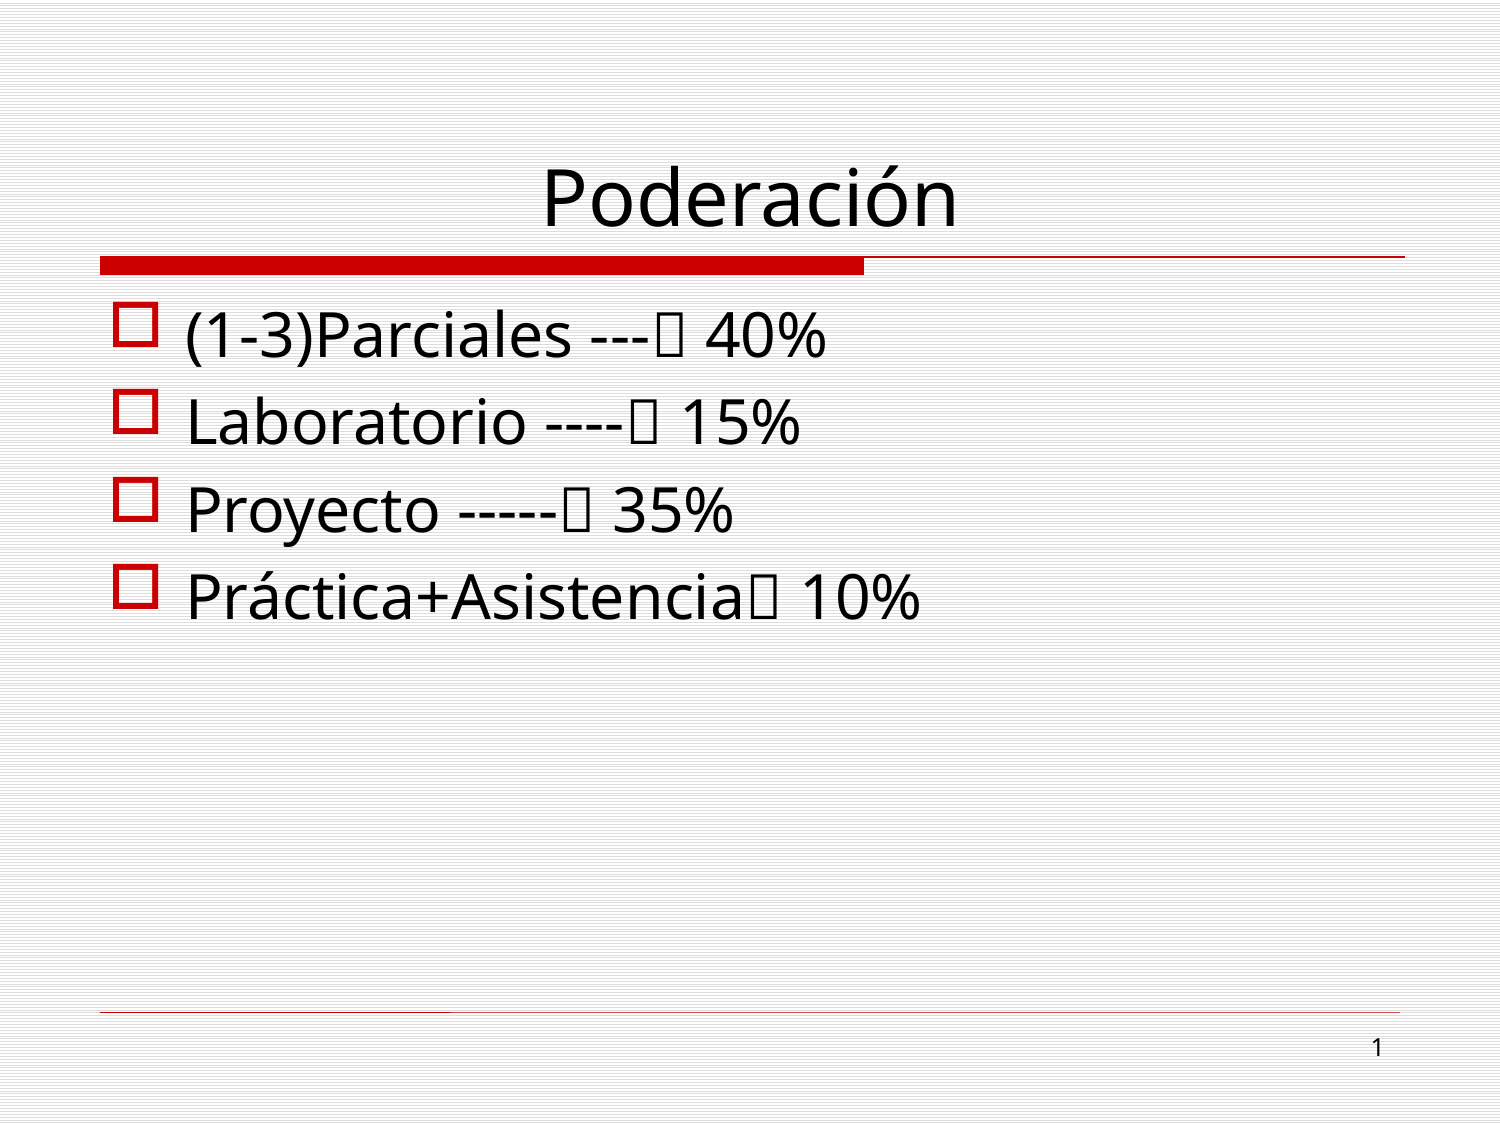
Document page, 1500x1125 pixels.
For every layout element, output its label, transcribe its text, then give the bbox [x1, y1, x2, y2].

slide_number 1 [1074, 1024, 1401, 1103]
list (1-3)Parciales --- 40% Laboratorio ---- 15% Proyecto ----- 35% Práctica+Asistencia 10% [92, 287, 1406, 988]
title Poderación [93, 49, 1407, 250]
